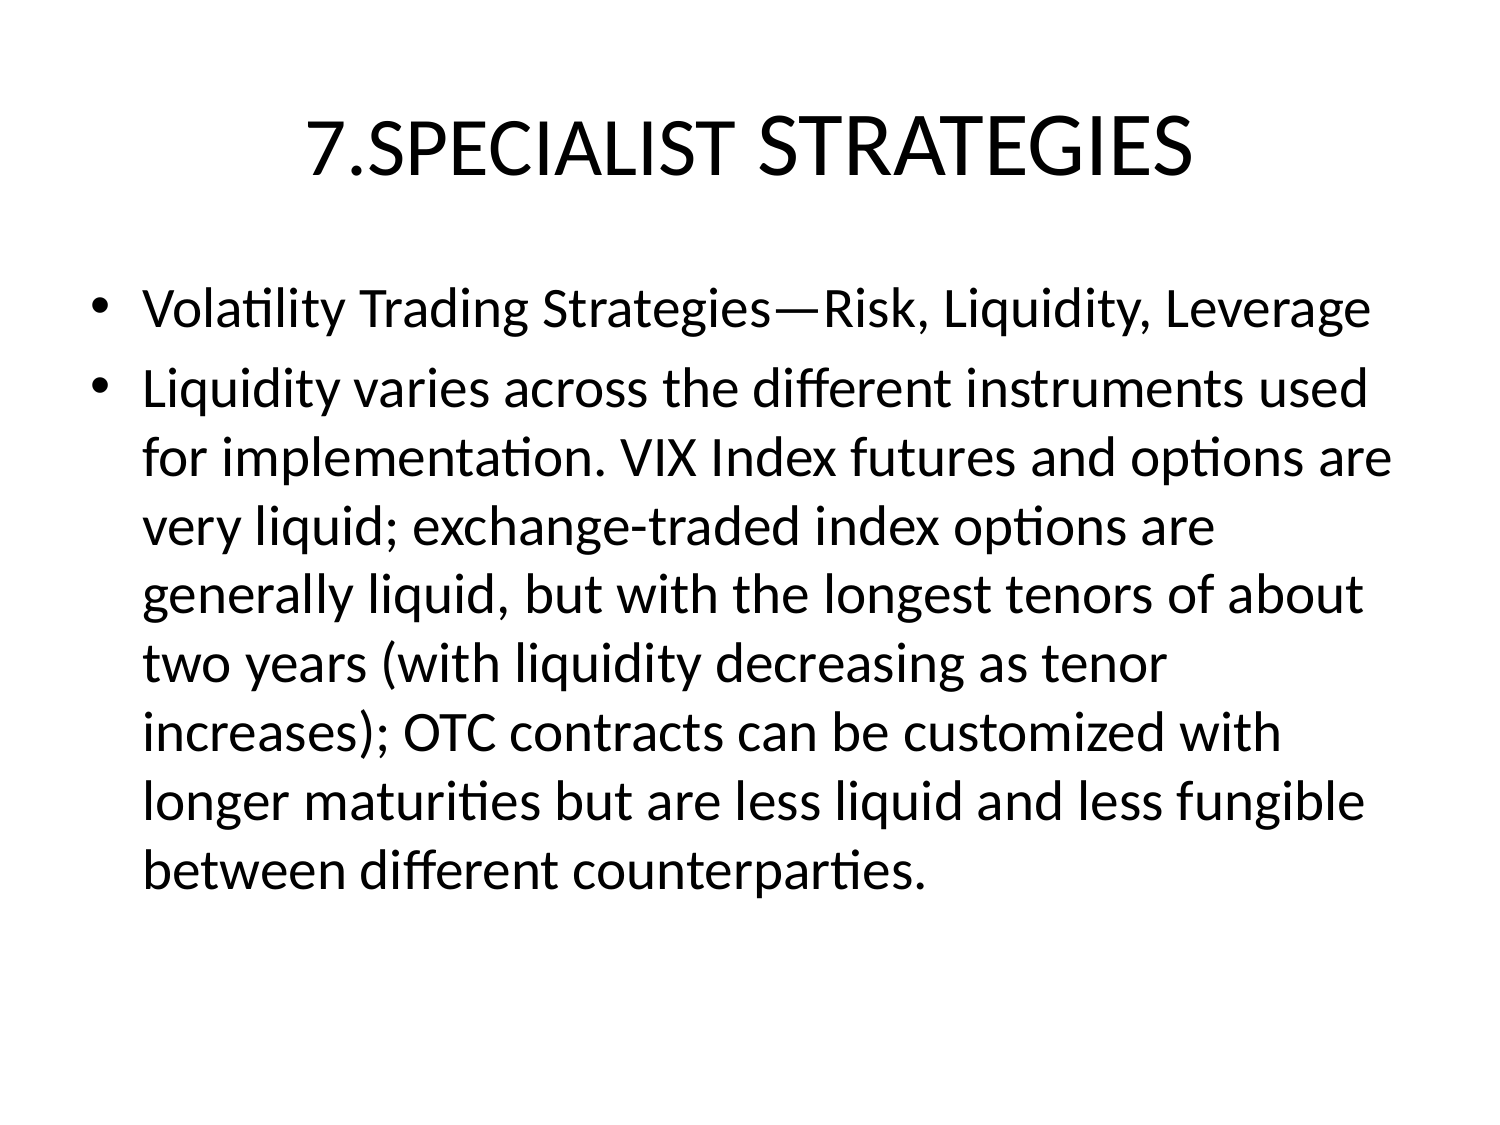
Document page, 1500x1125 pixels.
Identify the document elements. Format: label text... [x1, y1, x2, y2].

title 7.SPECIALIST STRATEGIES [75, 45, 1425, 233]
list Volatility Trading Strategies—Risk, Liquidity, Leverage Liquidity varies across the different instruments used for implementation. VIX Index futures and options are very liquid; exchange-traded index options are generally liquid, but with the longest tenors of about two years (with liquidity decreasing as tenor increases); OTC contracts can be customized with longer maturities but are less liquid and less fungible between different counterparties. [75, 262, 1425, 1005]
